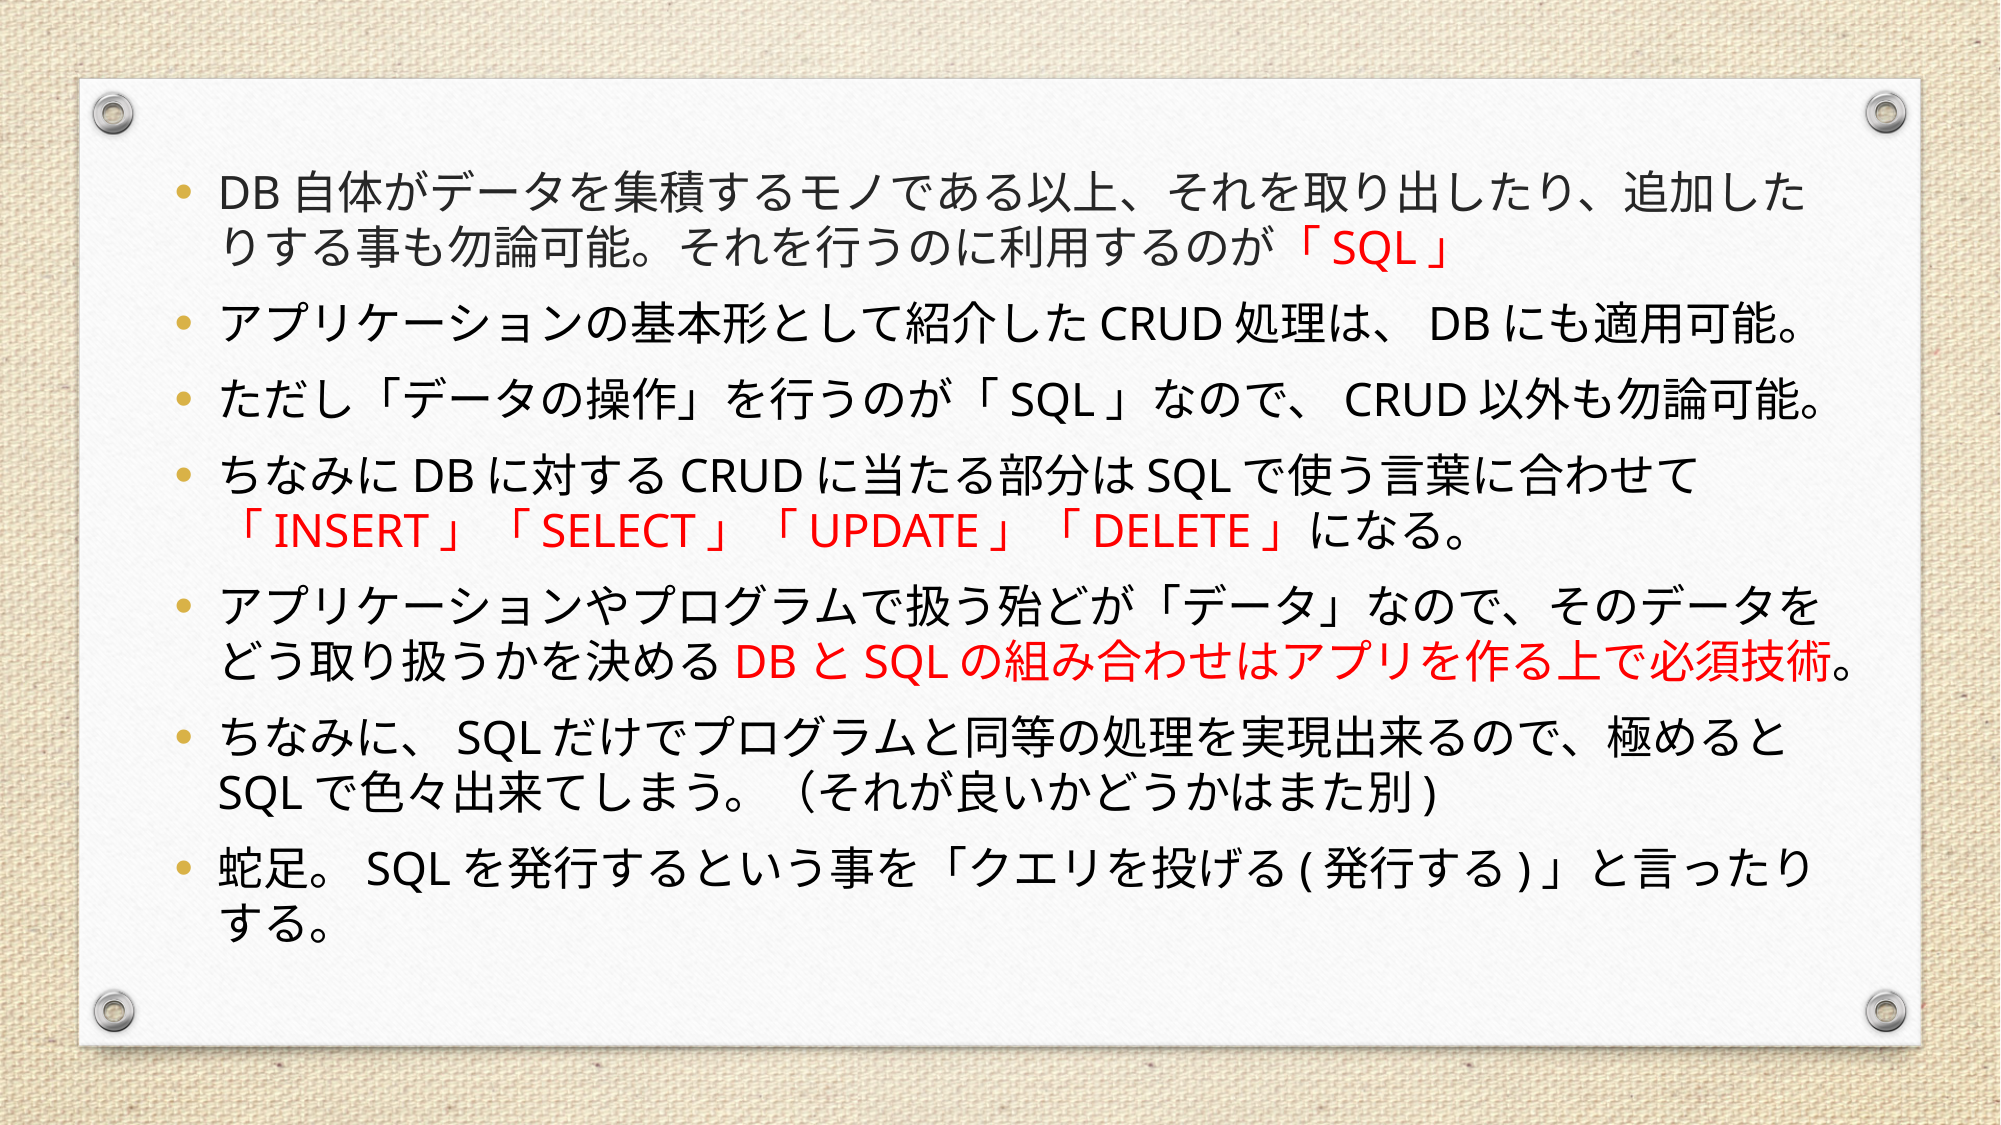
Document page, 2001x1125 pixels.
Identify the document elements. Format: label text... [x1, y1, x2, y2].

picture [0, 0, 2001, 1125]
list DB自体がデータを集積するモノである以上、それを取り出したり、追加したりする事も勿論可能。それを行うのに利用するのが「SQL」 アプリケーションの基本形として紹介したCRUD処理は、DBにも適用可能。 ただし「データの操作」を行うのが「SQL」なので、CRUD以外も勿論可能。 ちなみにDBに対するCRUDに当たる部分はSQLで使う言葉に合わせて「INSERT」「SELECT」「UPDATE」「DELETE」になる。 アプリケーションやプログラムで扱う殆どが「データ」なので、そのデータをどう取り扱うかを決めるDBとSQLの組み合わせはアプリを作る上で必須技術。 ちなみに、SQLだけでプログラムと同等の処理を実現出来るので、極めるとSQLで色々出来てしまう。（それが良いかどうかはまた別) 蛇足。SQLを発行するという事を「クエリを投げる(発行する)」と言ったりする。 [159, 156, 1855, 983]
